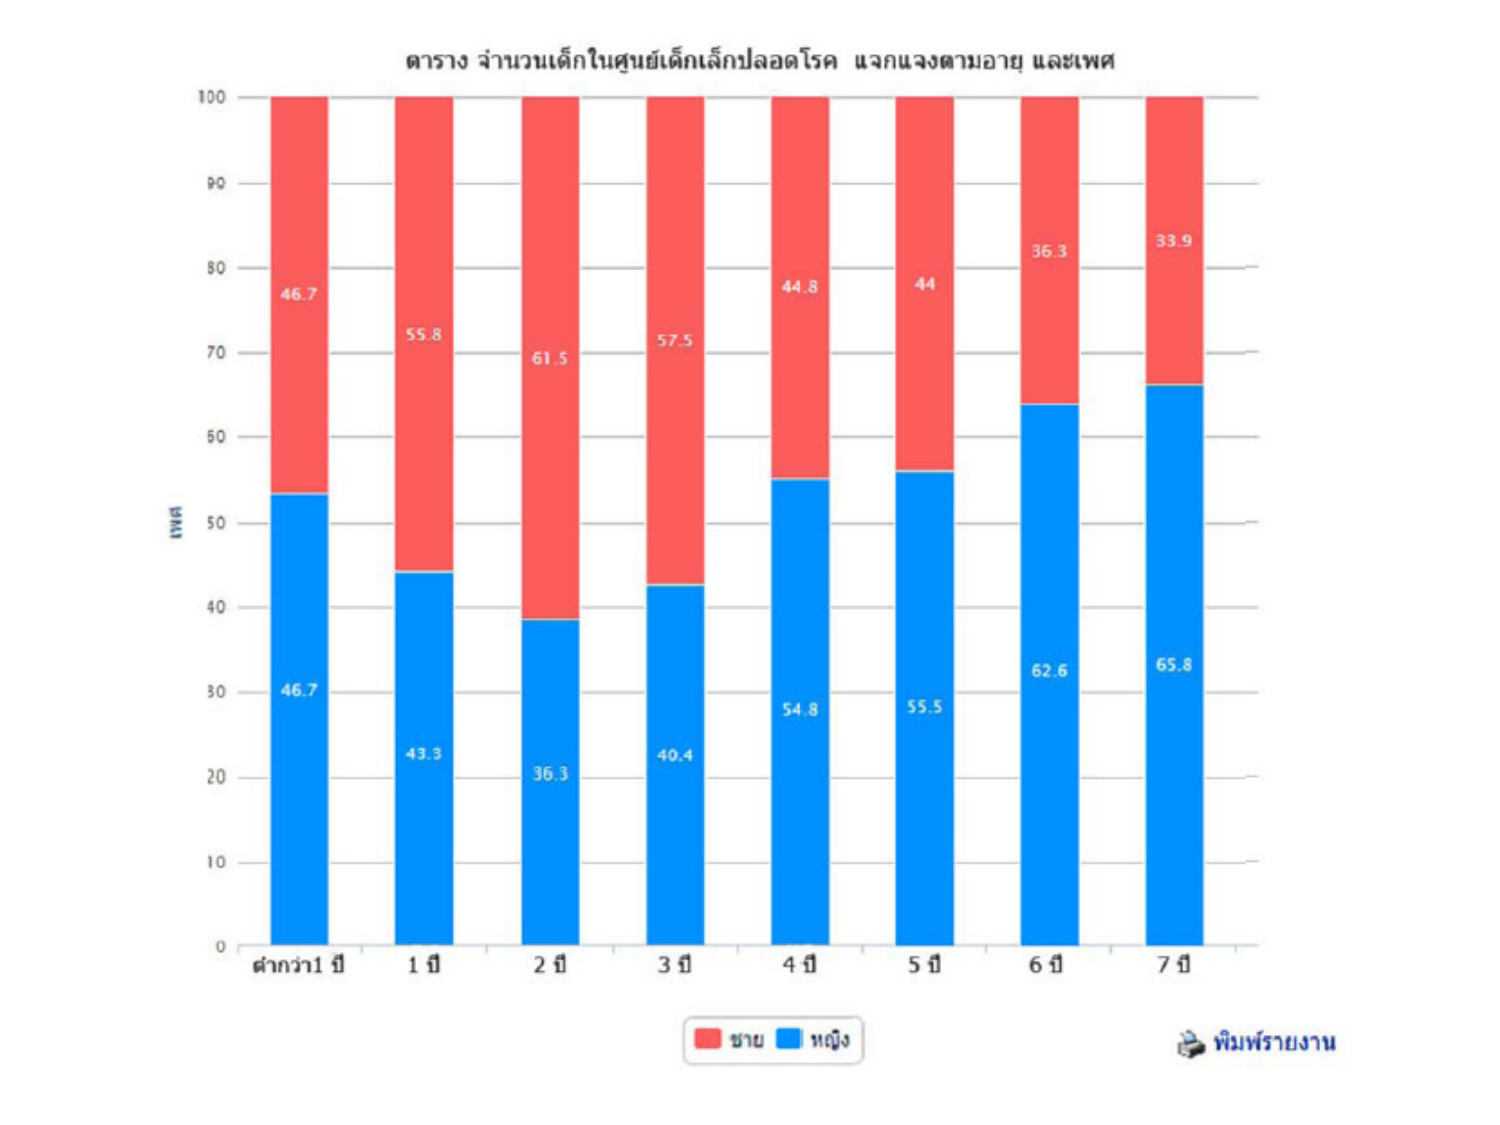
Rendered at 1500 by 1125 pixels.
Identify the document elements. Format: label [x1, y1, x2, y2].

picture [147, 37, 1348, 1083]
